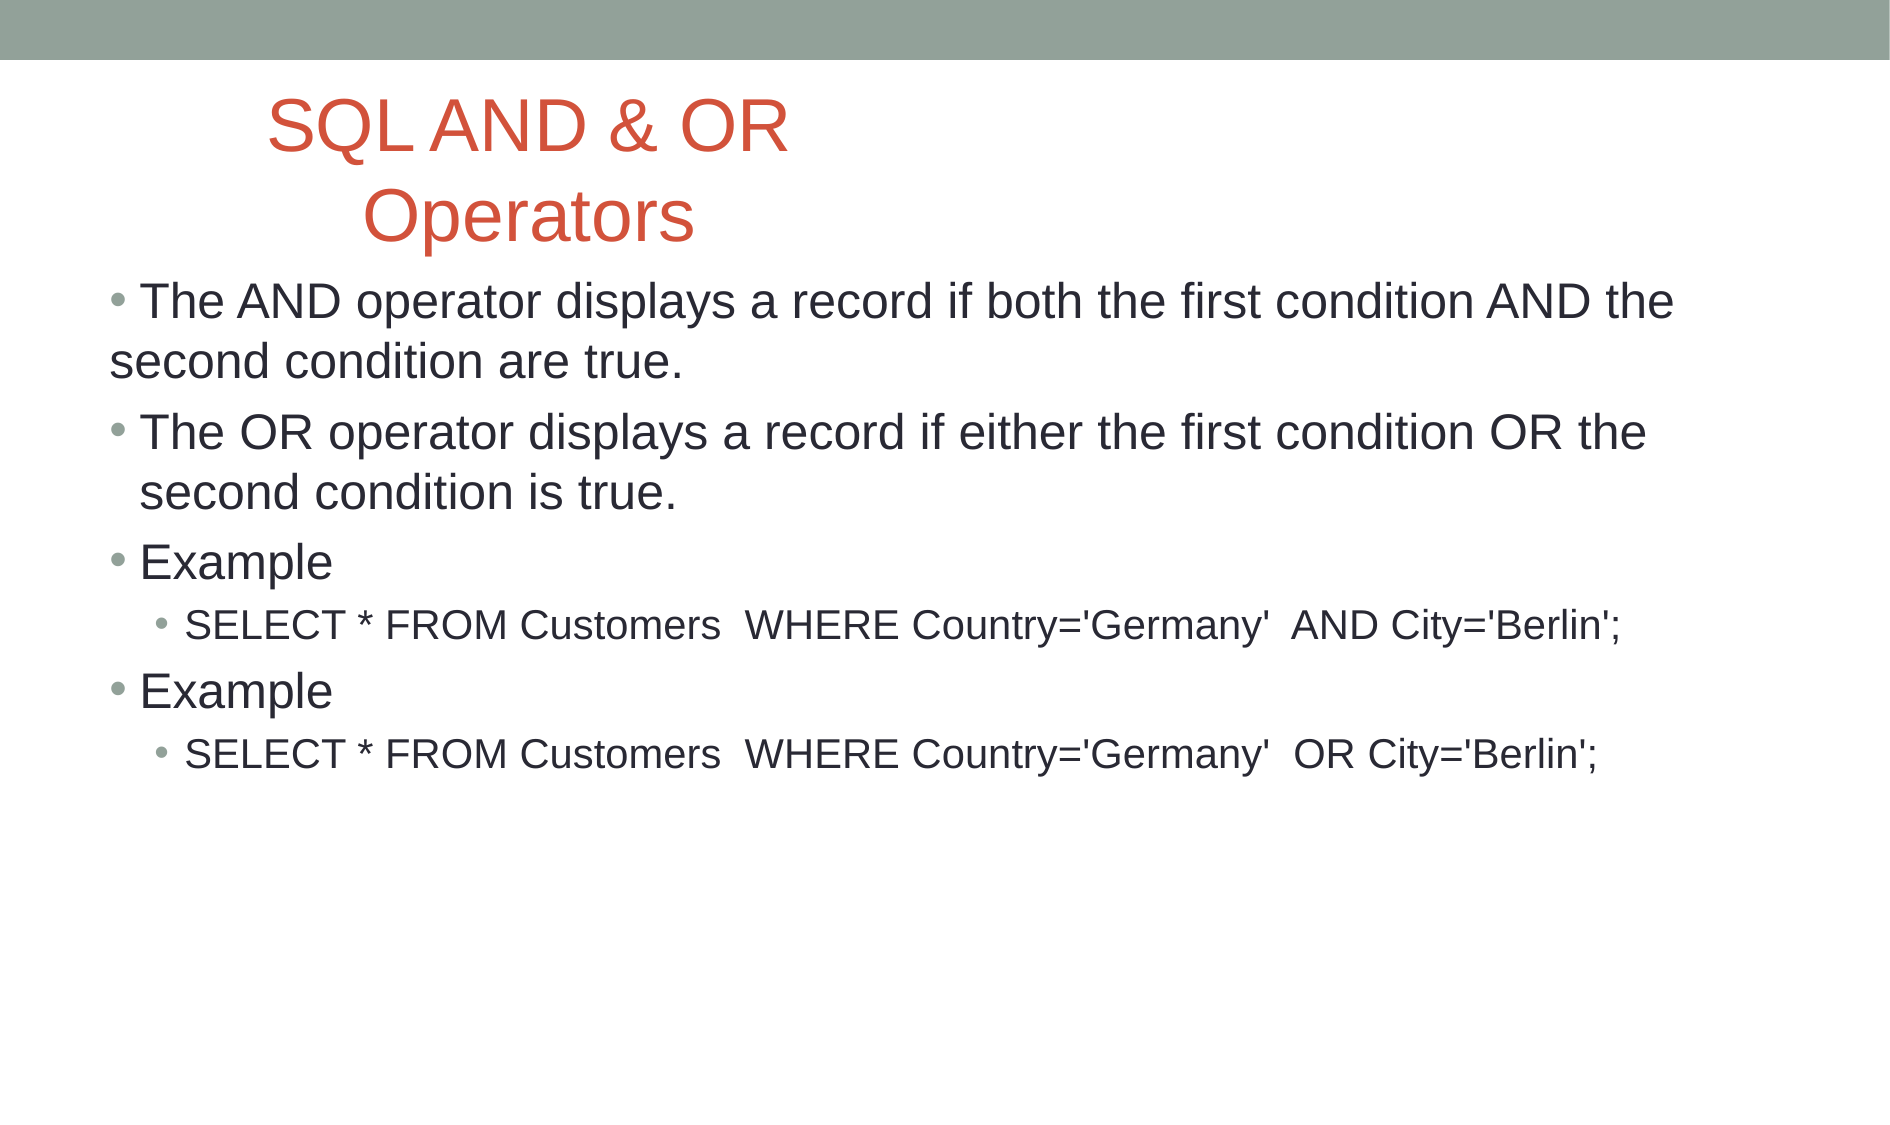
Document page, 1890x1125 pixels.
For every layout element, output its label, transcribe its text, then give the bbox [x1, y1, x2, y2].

title SQL AND & OR Operators [107, 74, 950, 265]
text_box The AND operator displays a record if both the first condition AND the second condition are true. The OR operator displays a record if either the first condition OR the second condition is true. Example SELECT * FROM Customers WHERE Country='Germany' AND City='Berlin'; Example SELECT * FROM Customers WHERE Country='Germany' OR City='Berlin'; [107, 266, 1682, 777]
